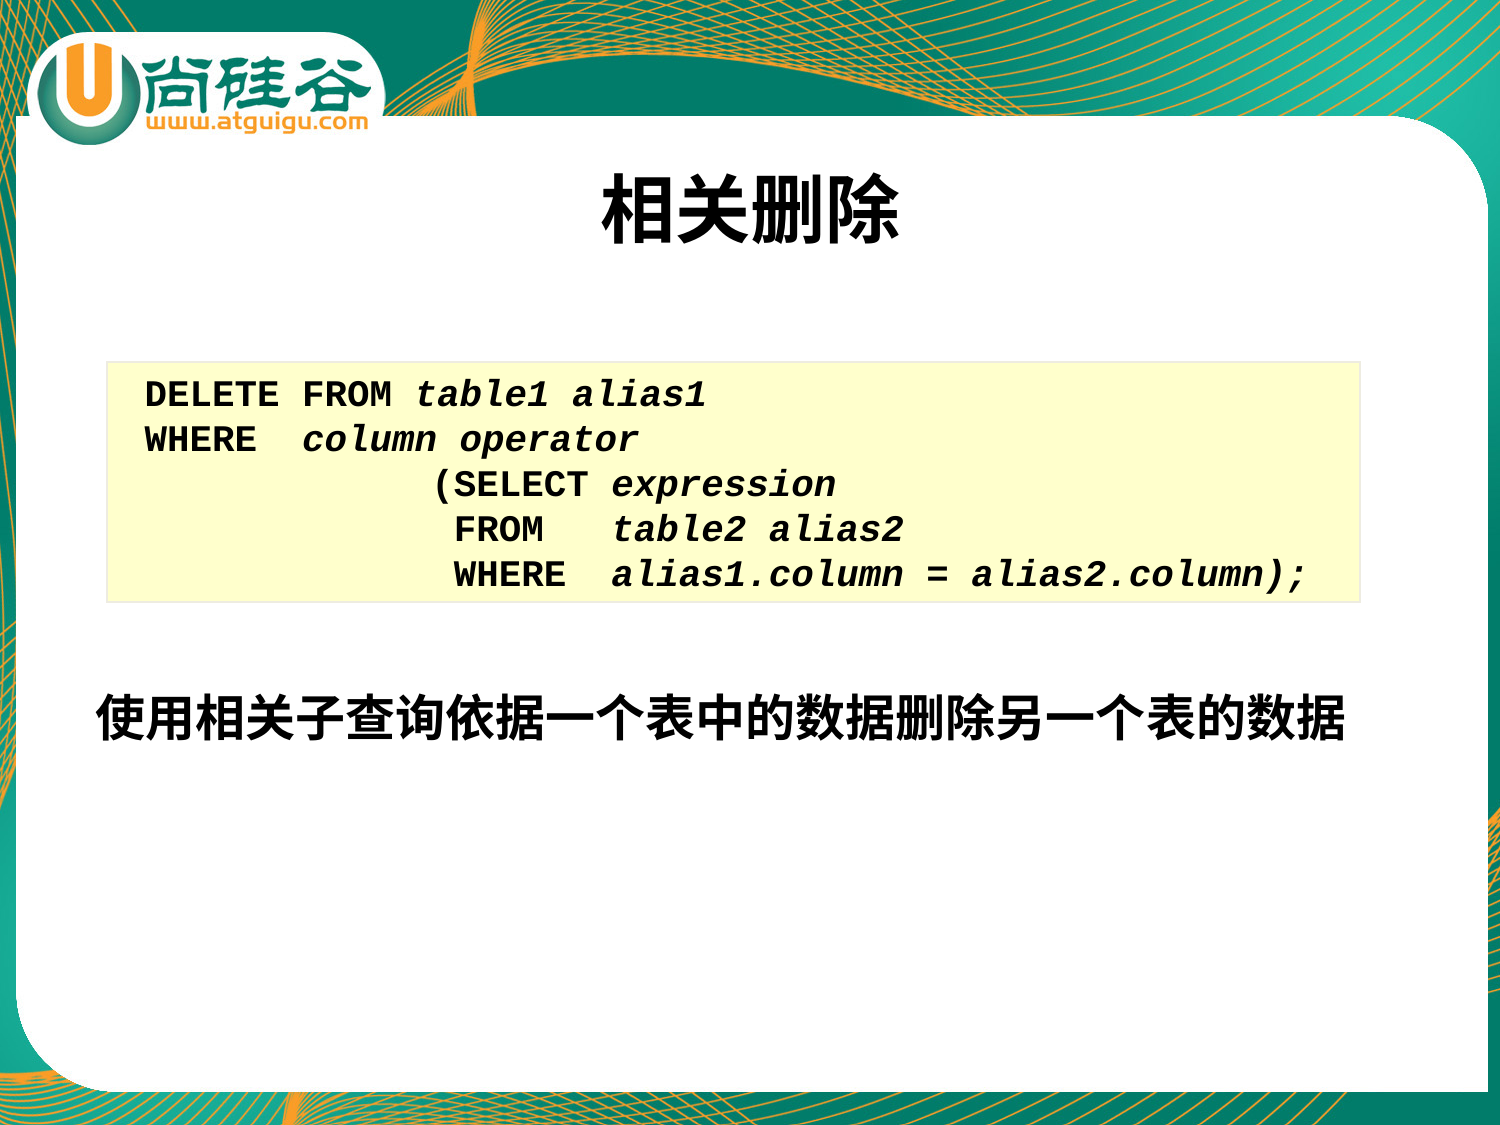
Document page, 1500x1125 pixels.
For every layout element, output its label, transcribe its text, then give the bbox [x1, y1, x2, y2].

picture [0, 0, 1500, 1125]
text_box 使用相关子查询依据一个表中的数据删除另一个表的数据 [80, 683, 1386, 756]
text_box DELETE FROM table1 alias1 WHERE column operator (SELECT expression FROM table2 alias2 WHERE alias1.column = alias2.column); [107, 361, 1360, 602]
title 相关删除 [75, 113, 1425, 302]
text_box [512, 1024, 988, 1100]
